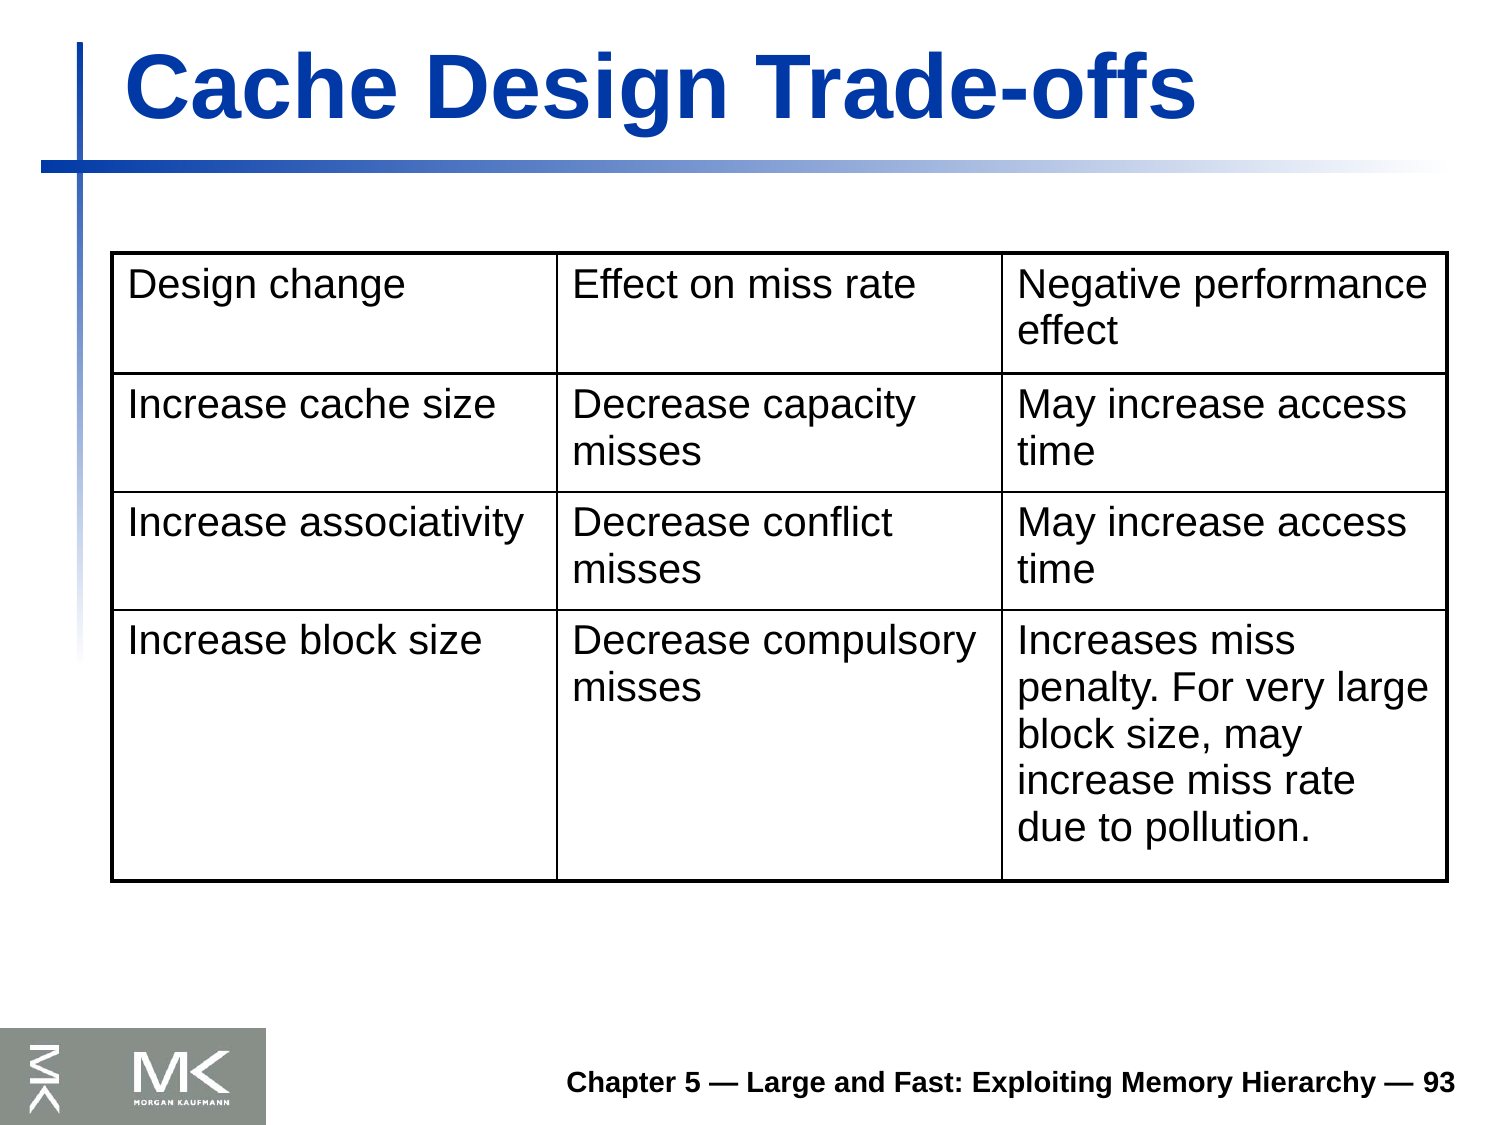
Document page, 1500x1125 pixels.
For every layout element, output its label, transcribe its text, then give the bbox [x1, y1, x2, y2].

table_cell Decrease capacity misses [558, 375, 1001, 491]
table_header Design change [114, 255, 556, 372]
footer Chapter 5 — Large and Fast: Exploiting Memory Hierarchy — 93 [277, 1046, 1471, 1106]
table_cell Increase block size [114, 611, 556, 879]
table_header Negative performance effect [1003, 255, 1445, 372]
table_cell May increase access time [1003, 375, 1445, 491]
table_cell Increase cache size [114, 375, 556, 491]
table_cell Decrease compulsory misses [558, 611, 1001, 879]
picture [0, 1028, 266, 1125]
table_header Effect on miss rate [558, 255, 1001, 372]
title Cache Design Trade-offs [109, 19, 1388, 145]
table_cell Decrease conflict misses [558, 493, 1001, 609]
table_cell Increase associativity [114, 493, 556, 609]
table_cell Increases miss penalty. For very large block size, may increase miss rate due to pollution. [1003, 611, 1445, 879]
table_cell May increase access time [1003, 493, 1445, 609]
